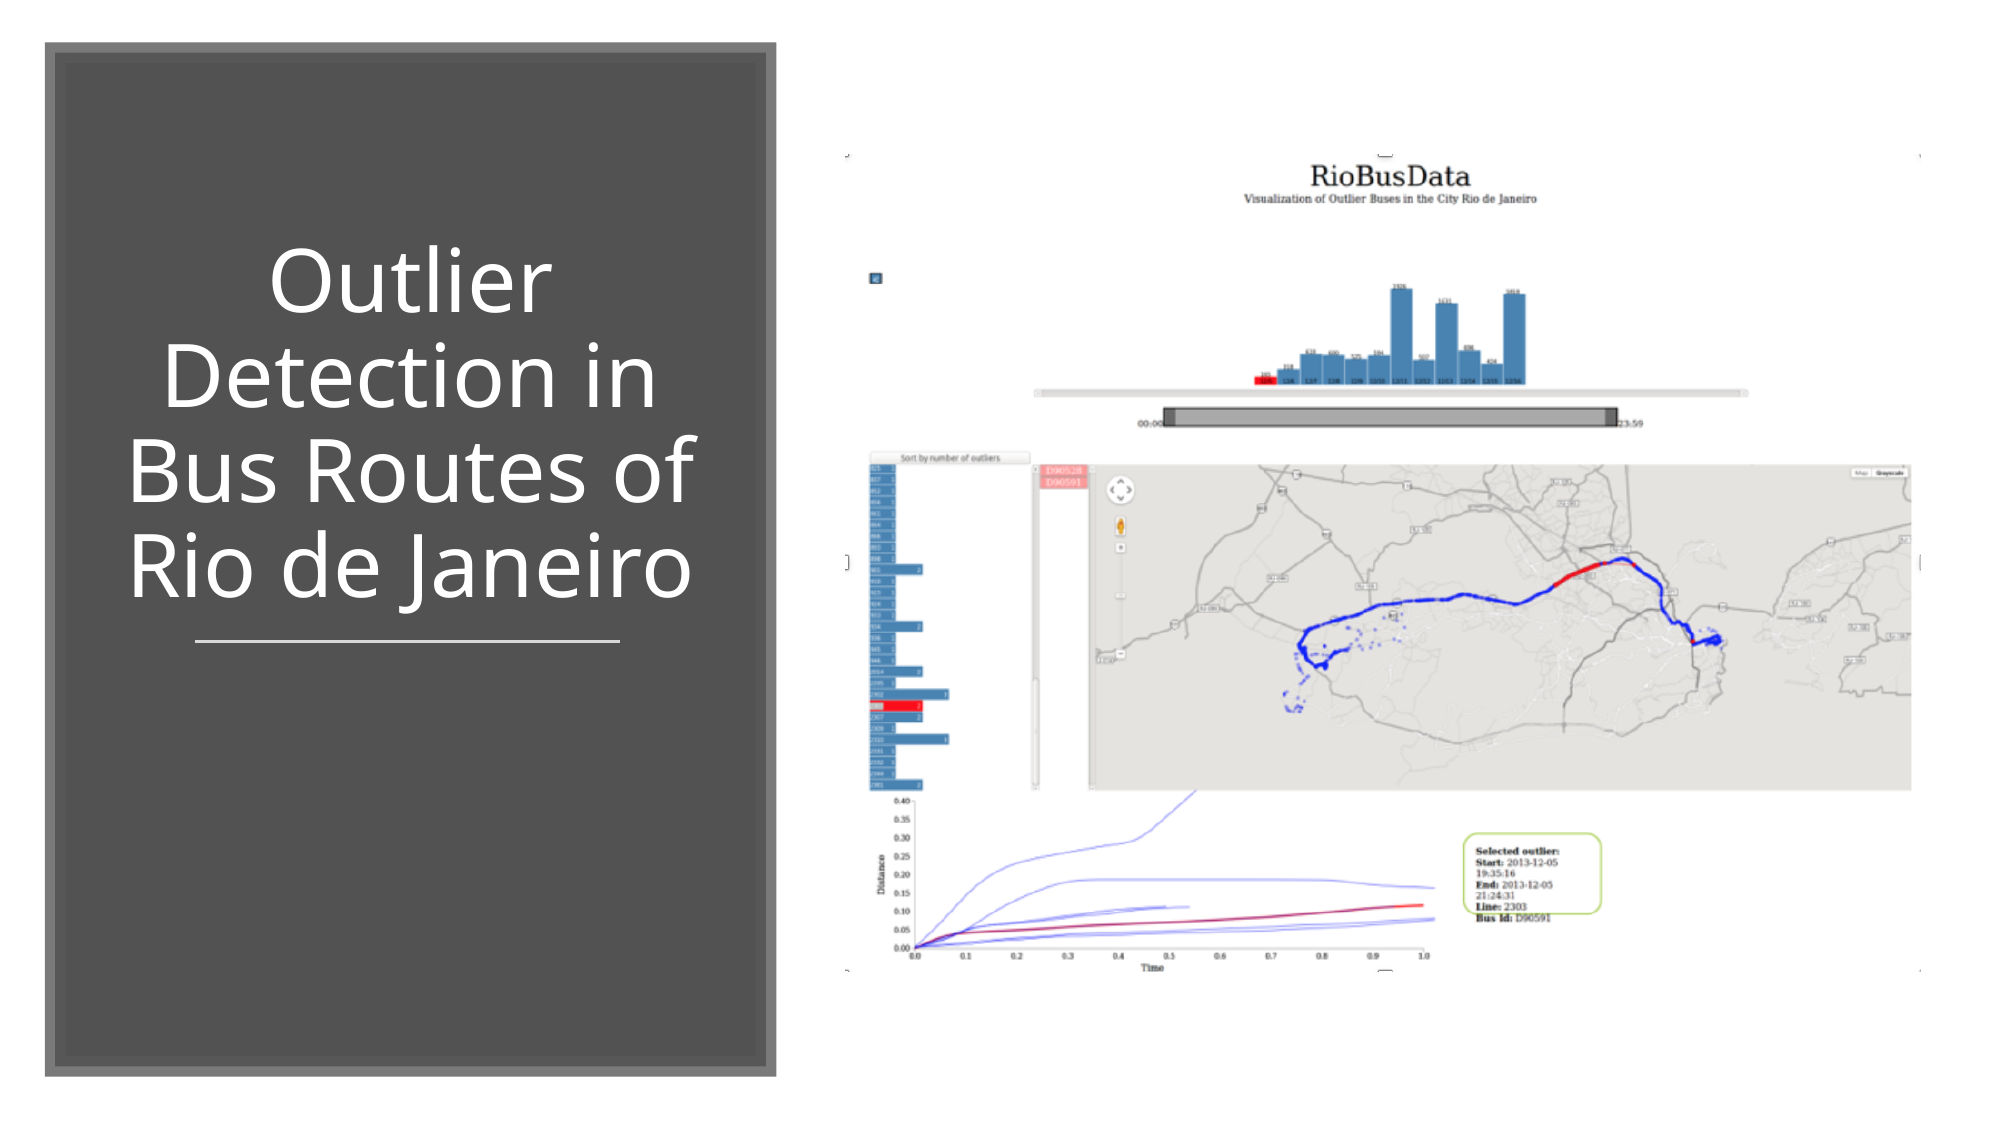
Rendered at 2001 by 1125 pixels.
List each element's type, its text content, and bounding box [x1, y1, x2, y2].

text_box [54, 52, 767, 1067]
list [845, 154, 1921, 972]
title Outlier Detection in Bus Routes of Rio de Janeiro [110, 149, 711, 624]
